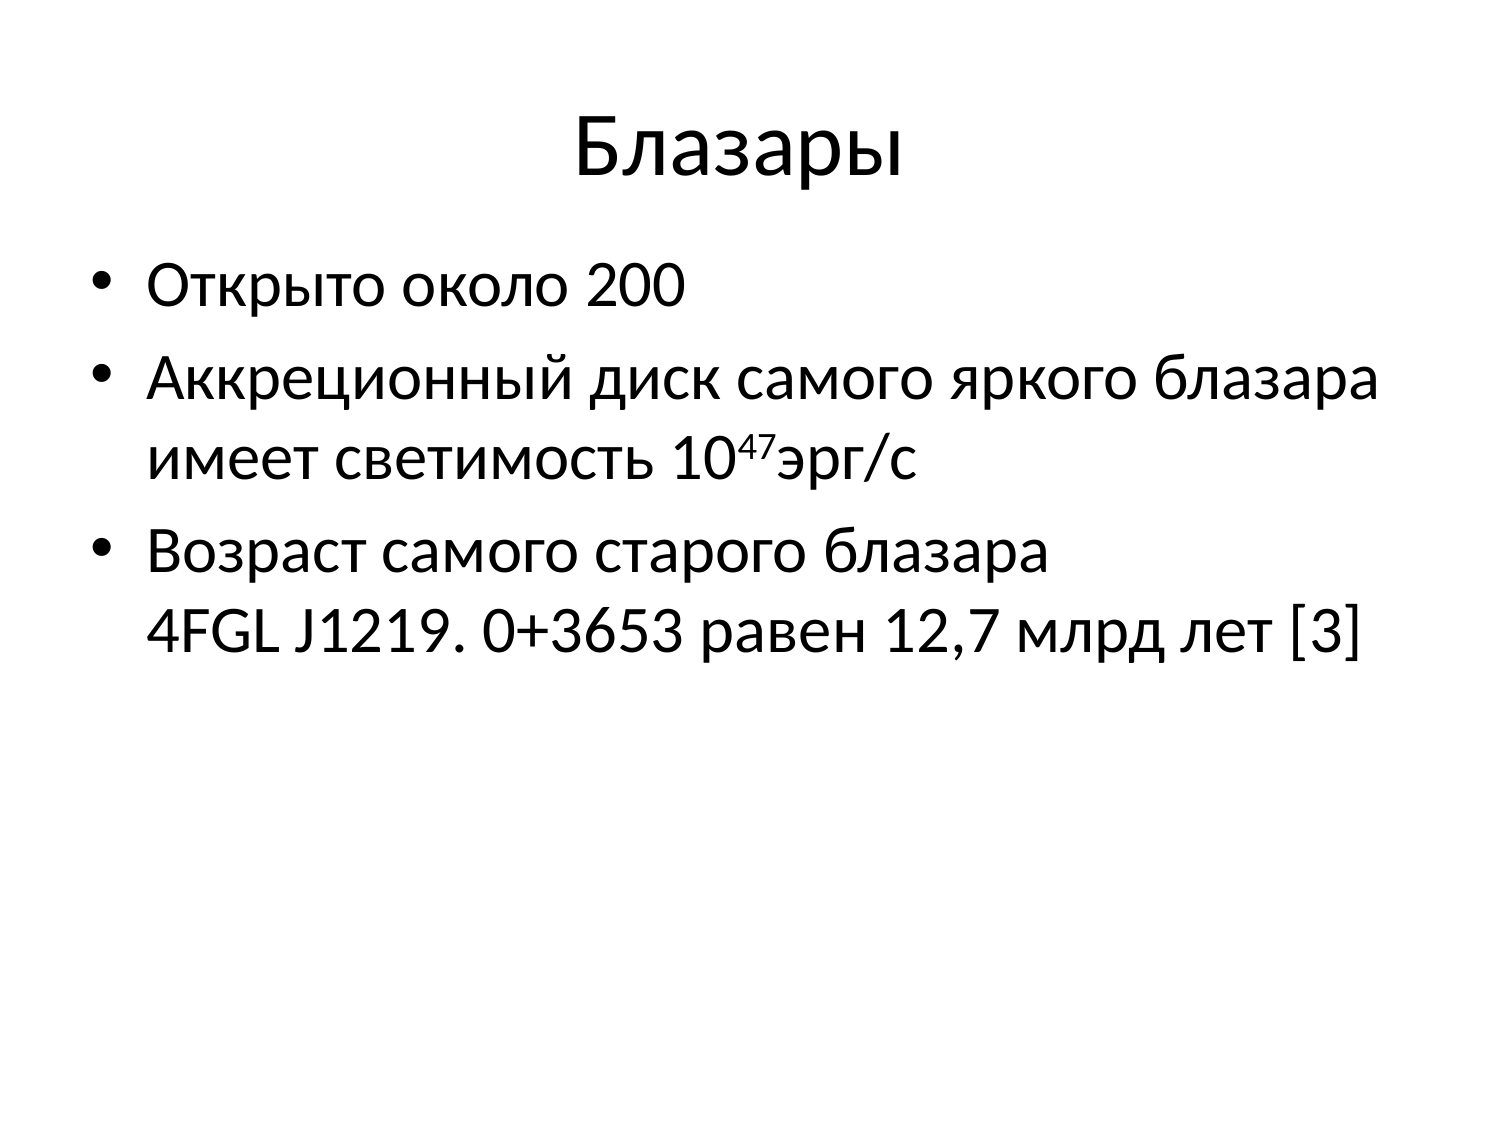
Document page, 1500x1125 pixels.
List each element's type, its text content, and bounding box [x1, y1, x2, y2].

list Открыто около 200 Аккреционный диск самого яркого блазара имеет светимость 1047эрг/с Возраст самого старого блазара 4FGL J1219. 0+3653 равен 12,7 млрд лет [3] [75, 231, 1425, 975]
title Блазары [75, 45, 1425, 231]
